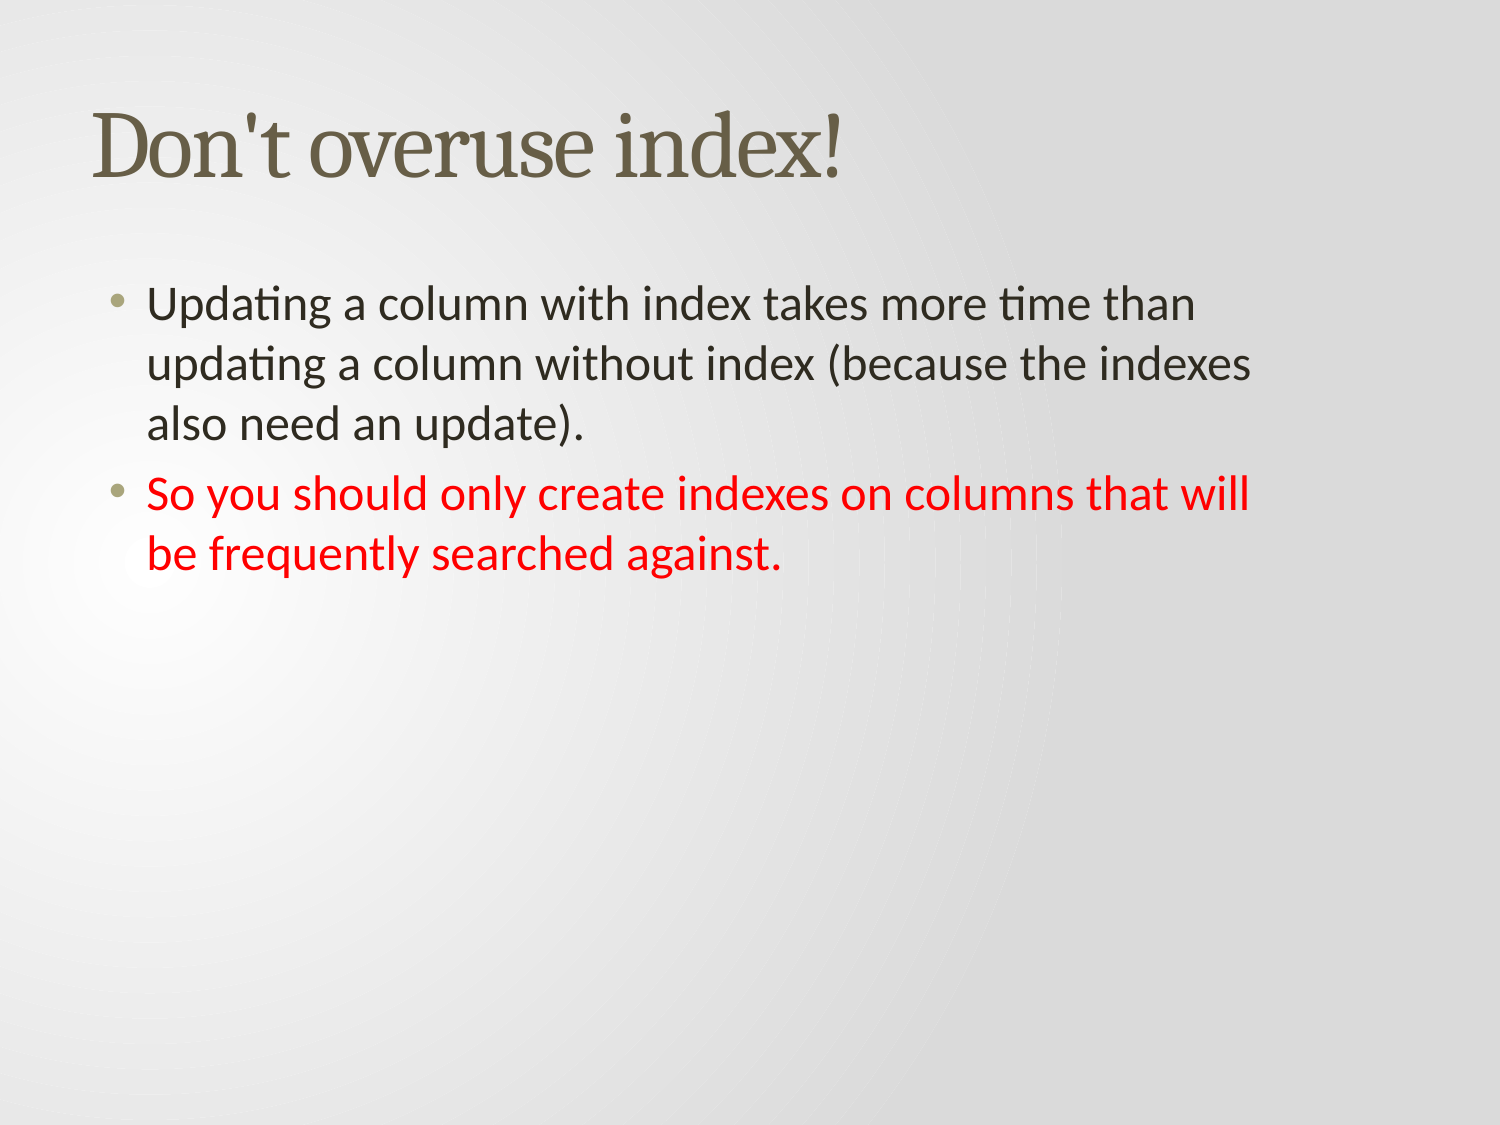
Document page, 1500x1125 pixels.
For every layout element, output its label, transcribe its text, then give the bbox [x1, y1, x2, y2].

title Don't overuse index! [75, 45, 1325, 233]
list Updating a column with index takes more time than updating a column without index (because the indexes also need an update). So you should only create indexes on columns that will be frequently searched against. [75, 262, 1325, 1050]
